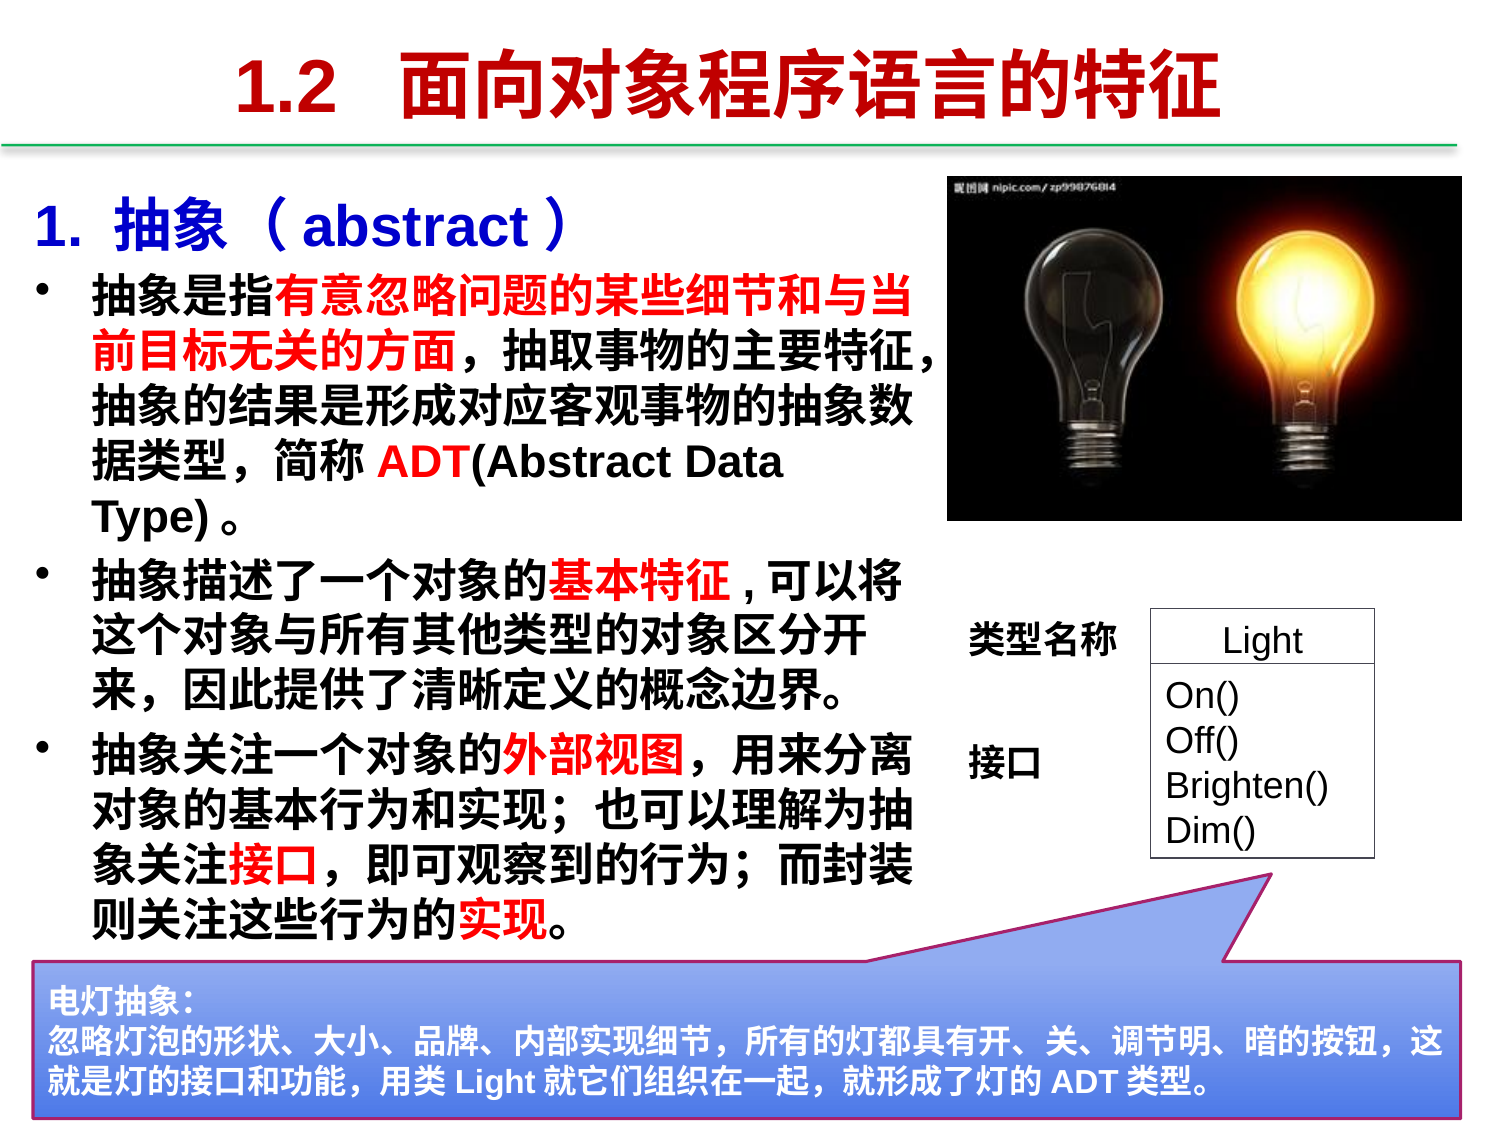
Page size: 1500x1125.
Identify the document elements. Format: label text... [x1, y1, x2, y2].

text_box On() Off() Brighten() Dim() [1150, 663, 1375, 859]
text_box 电灯抽象： 忽略灯泡的形状、大小、品牌、内部实现细节，所有的灯都具有开、关、调节明、暗的按钮，这就是灯的接口和功能，用类Light就它们组织在一起，就形成了灯的ADT类型。 [31, 872, 1463, 1121]
list 1. 抽象（abstract） 抽象是指有意忽略问题的某些细节和与当前目标无关的方面，抽取事物的主要特征，抽象的结果是形成对应客观事物的抽象数据类型，简称ADT(Abstract Data Type)。 抽象描述了一个对象的基本特征,可以将这个对象与所有其他类型的对象区分开来，因此提供了清晰定义的概念边界。 抽象关注一个对象的外部视图，用来分离对象的基本行为和实现；也可以理解为抽象关注接口，即可观察到的行为；而封装则关注这些行为的实现。 [19, 180, 948, 914]
title 1.2 面向对象程序语言的特征 [301, 32, 1345, 133]
text_box 接口 [953, 731, 1155, 792]
text_box Light [1155, 608, 1375, 663]
text_box 类型名称 [953, 608, 1155, 669]
picture [947, 176, 1463, 521]
text_box [25, 0, 301, 252]
